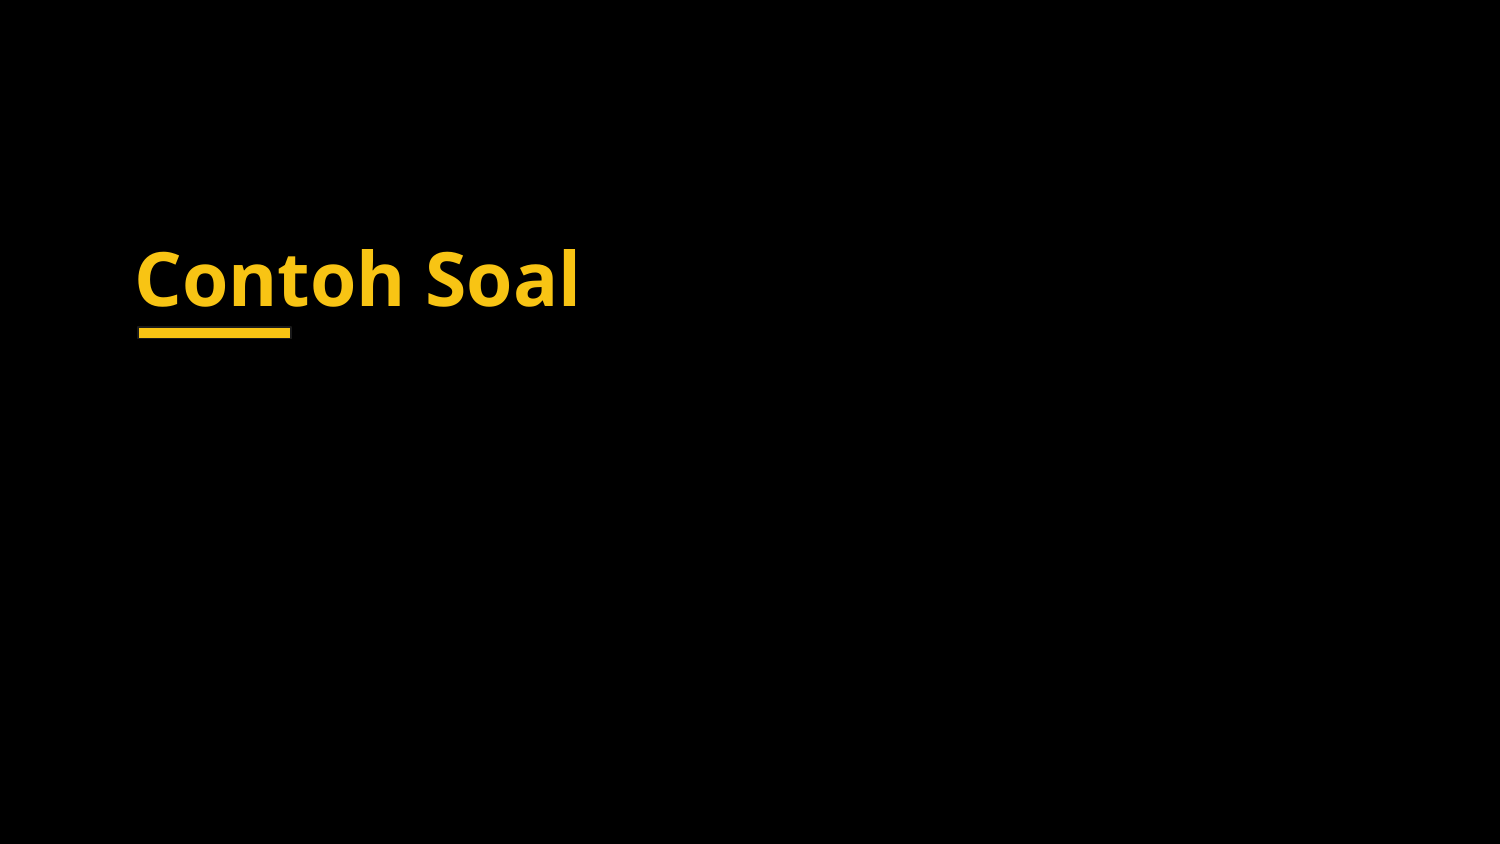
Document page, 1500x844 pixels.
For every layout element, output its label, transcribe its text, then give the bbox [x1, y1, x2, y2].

title Contoh Soal [119, 216, 1381, 466]
